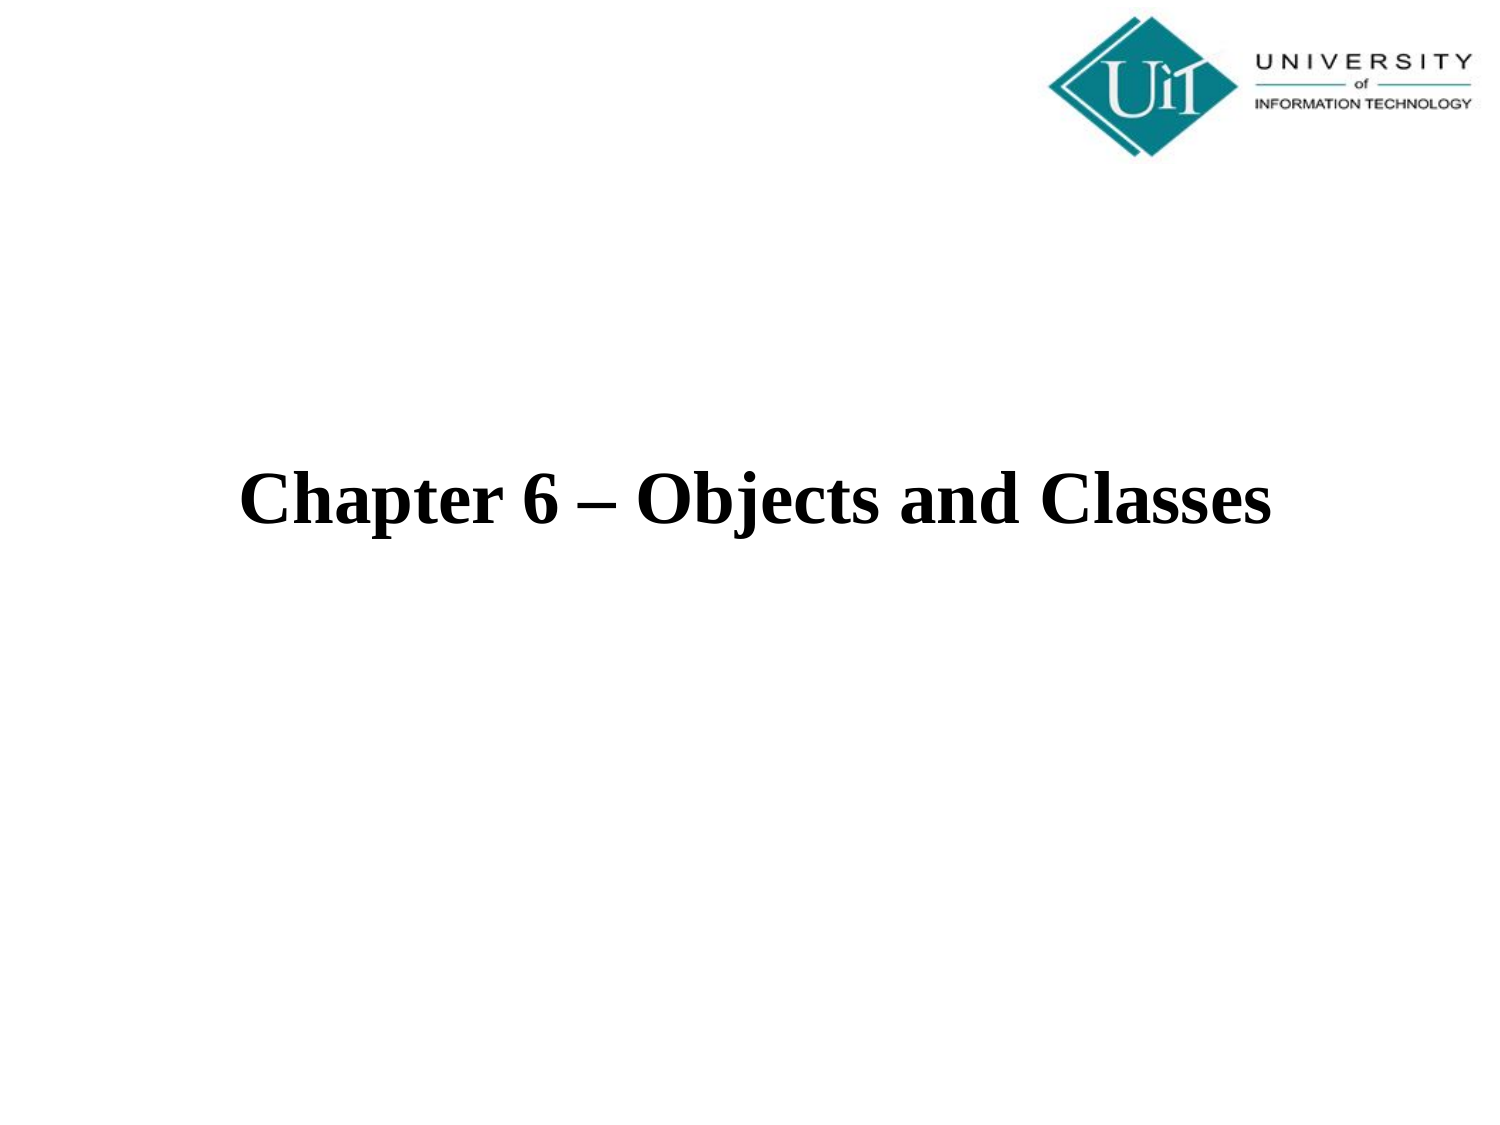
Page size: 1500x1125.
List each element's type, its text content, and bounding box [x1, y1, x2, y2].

title Chapter 6 – Objects and Classes [46, 350, 1466, 638]
picture [1037, 7, 1498, 164]
